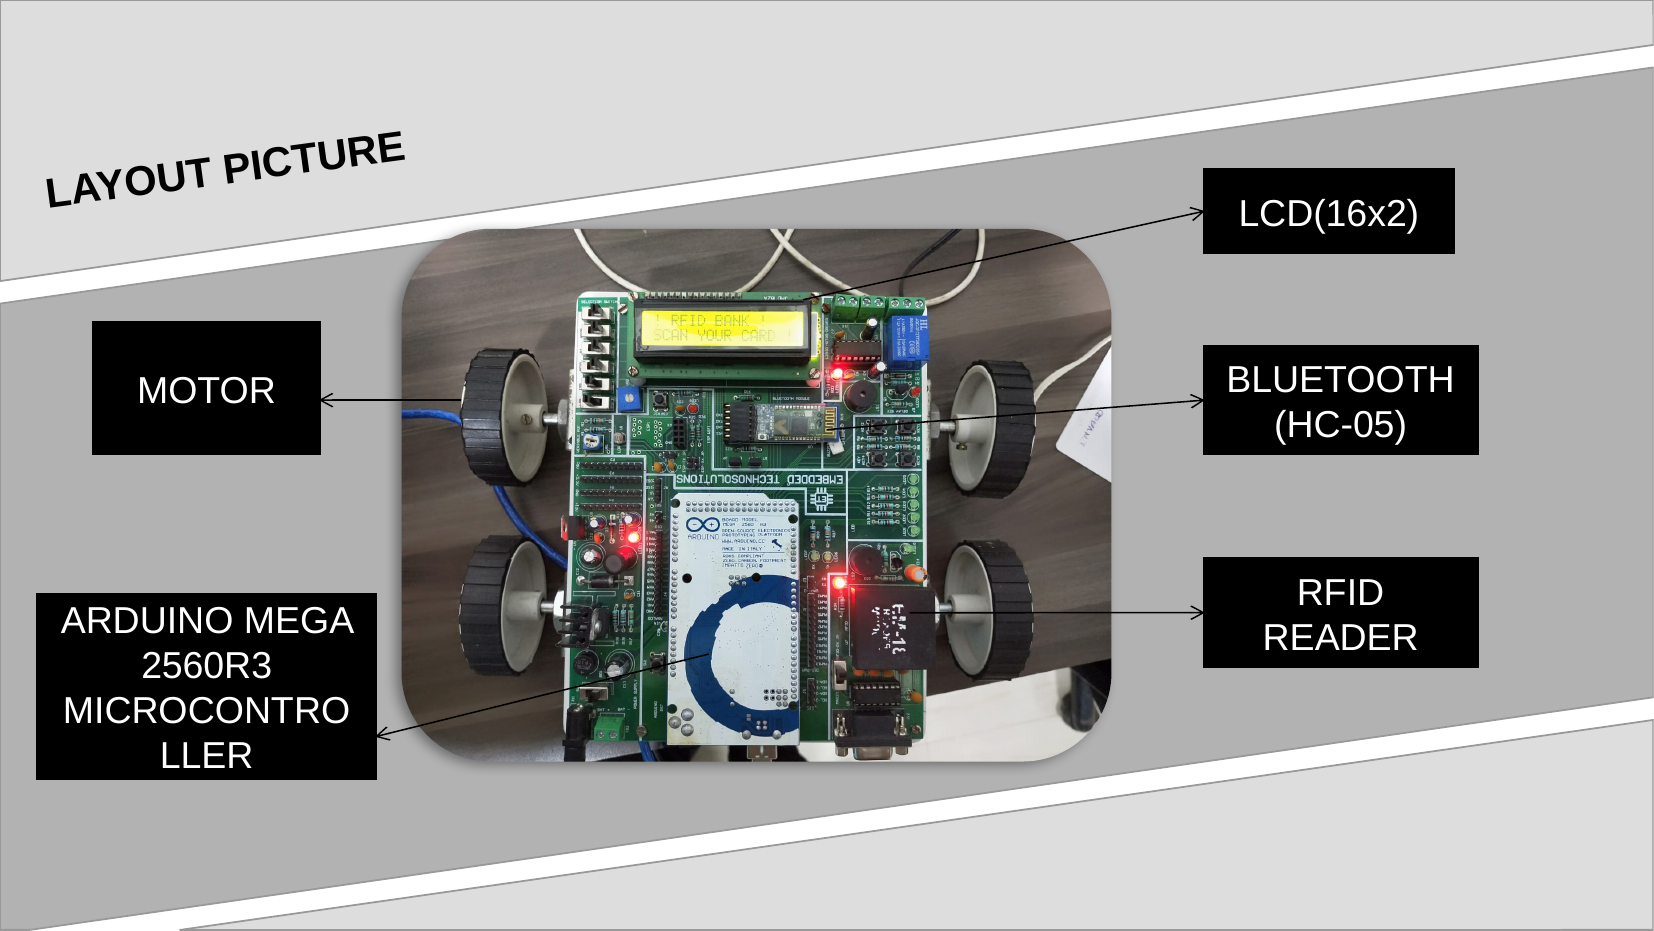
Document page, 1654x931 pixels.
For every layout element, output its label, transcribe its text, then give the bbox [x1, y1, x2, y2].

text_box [374, 653, 709, 737]
title LAYOUT PICTURE [34, 61, 443, 270]
text_box RFID READER [1203, 557, 1479, 668]
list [401, 228, 1112, 762]
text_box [802, 210, 1206, 300]
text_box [826, 399, 1206, 430]
text_box ARDUINO MEGA 2560R3 MICROCONTROLLER [36, 593, 377, 780]
text_box MOTOR [92, 321, 321, 455]
text_box LCD(16x2) [1203, 168, 1455, 254]
text_box BLUETOOTH (HC-05) [1203, 345, 1479, 455]
